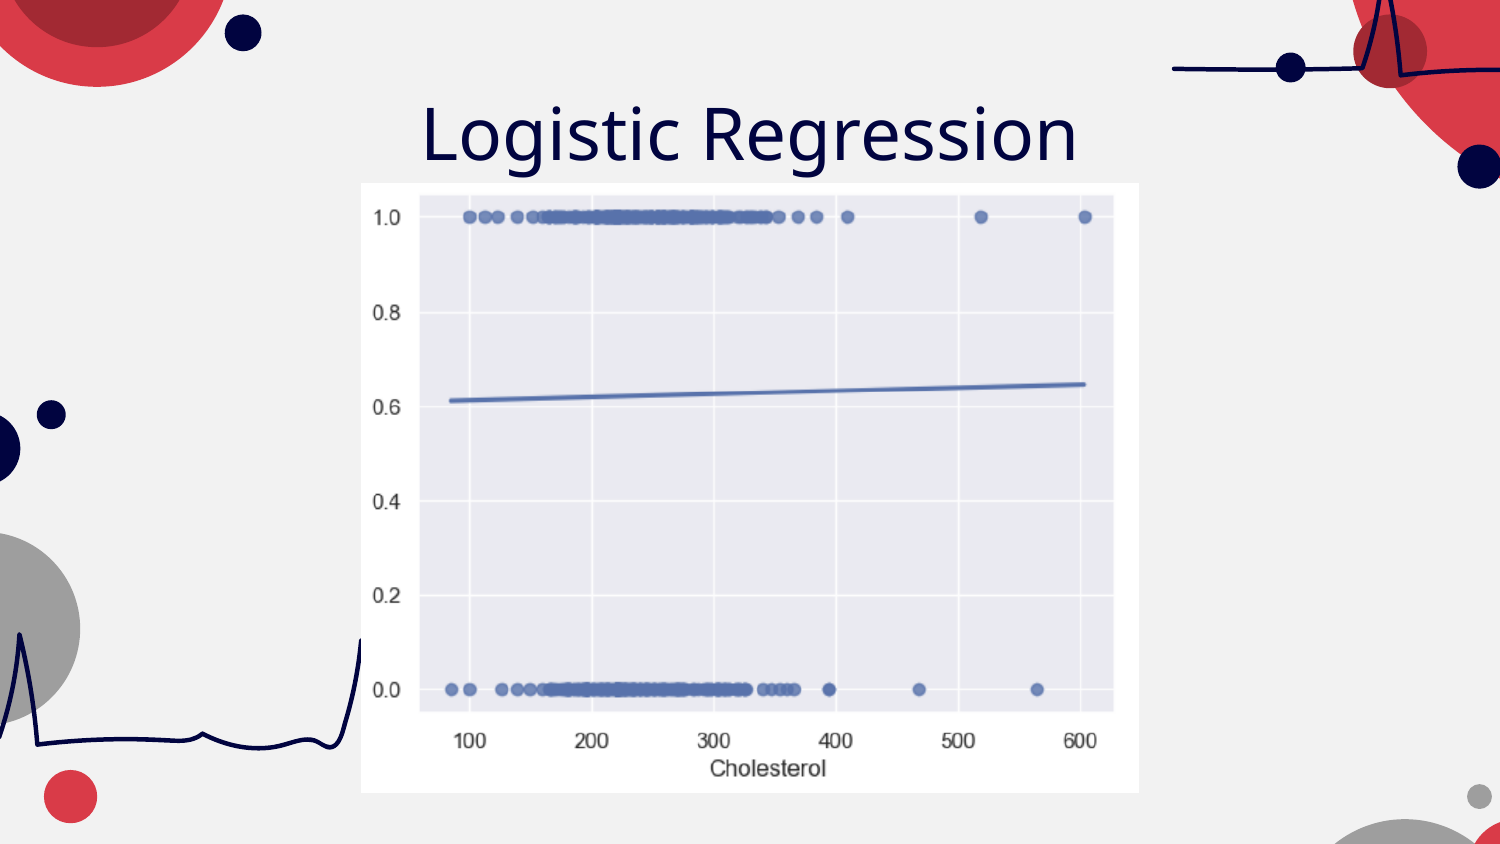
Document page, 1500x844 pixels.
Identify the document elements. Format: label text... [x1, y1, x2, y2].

title Logistic Regression [120, 72, 1380, 167]
picture [361, 183, 1139, 793]
